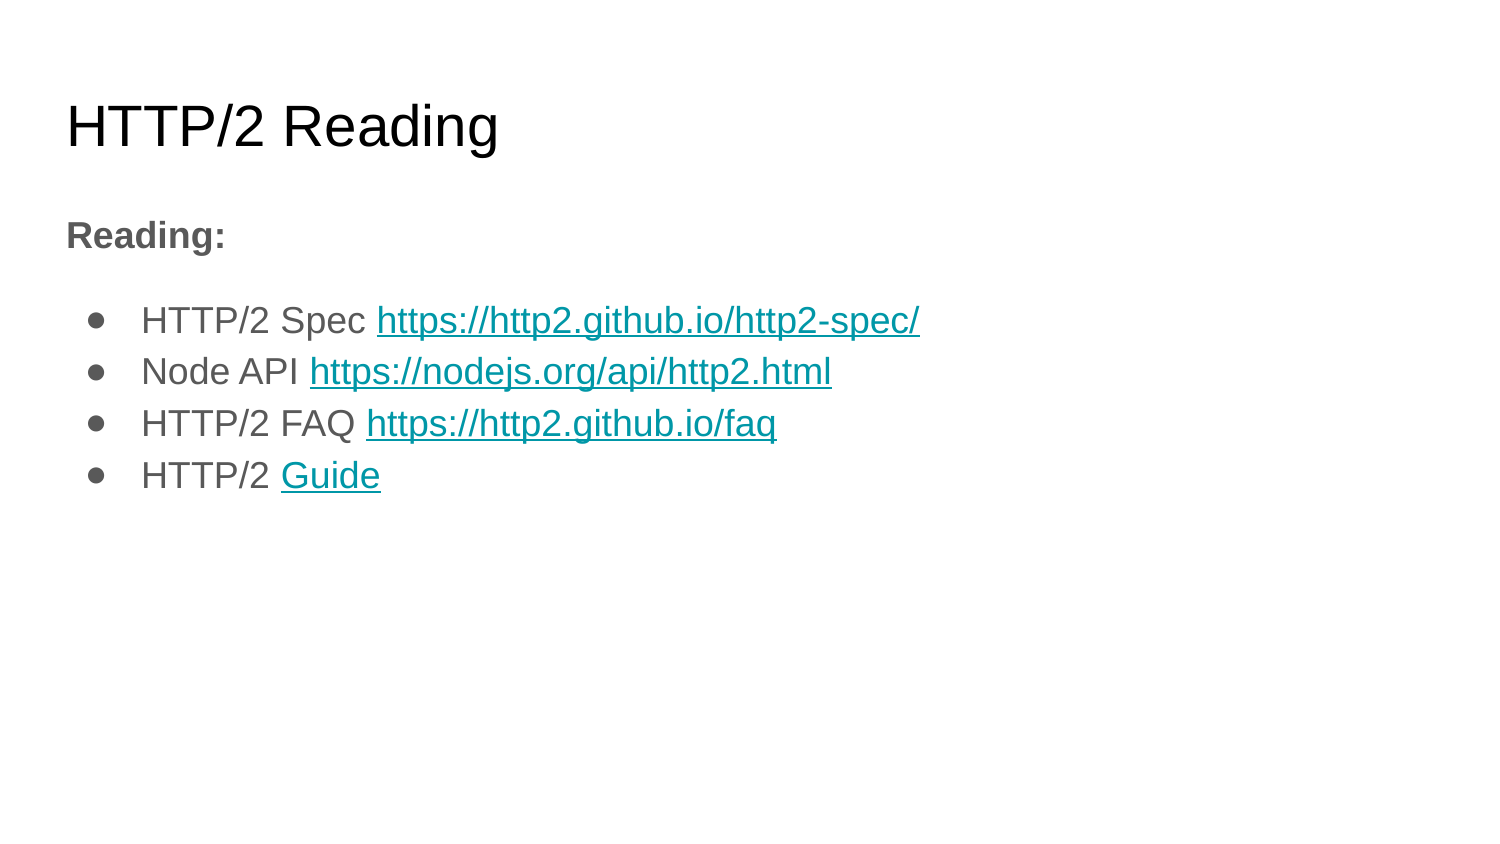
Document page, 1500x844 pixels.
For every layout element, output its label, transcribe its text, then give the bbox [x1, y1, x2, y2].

title HTTP/2 Reading [51, 72, 1449, 167]
list Reading: HTTP/2 Spec https://http2.github.io/http2-spec/ Node API https://nodejs.org/api/http2.html HTTP/2 FAQ https://http2.github.io/faq HTTP/2 Guide [51, 189, 1449, 750]
